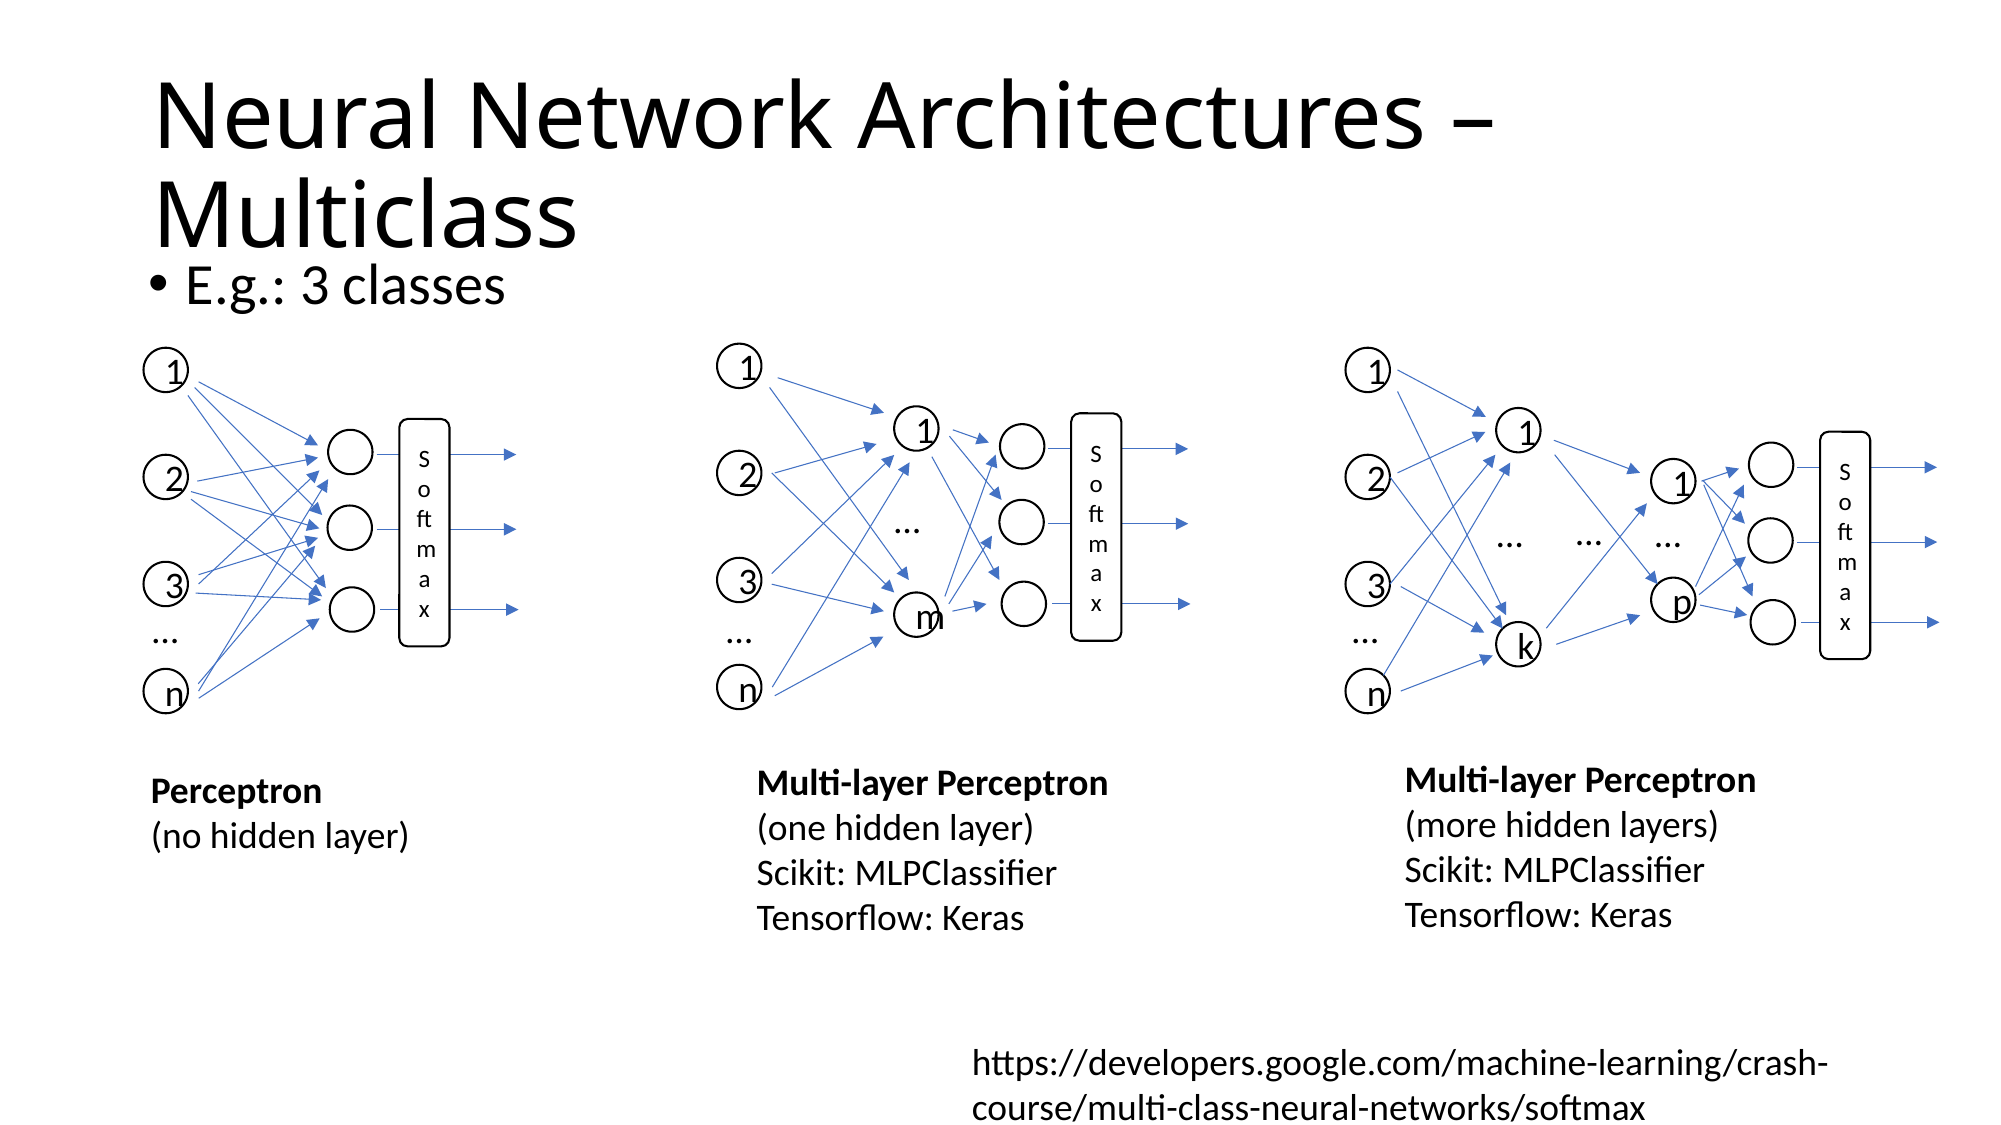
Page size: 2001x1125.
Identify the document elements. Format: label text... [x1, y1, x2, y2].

title Neural Network Architectures – Multiclass [137, 59, 1863, 278]
text_box Multi-layer Perceptron (more hidden layers) Scikit: MLPClassifier Tensorflow: Keras [1389, 747, 1830, 943]
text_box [1337, 347, 1940, 714]
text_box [711, 343, 1191, 710]
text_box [137, 347, 519, 714]
text_box Multi-layer Perceptron (one hidden layer) Scikit: MLPClassifier Tensorflow: Keras [741, 750, 1182, 946]
text_box Perceptron (no hidden layer) [136, 758, 512, 864]
text_box https://developers.google.com/machine-learning/crash-course/multi-class-neural-networks/softmax [957, 1030, 1958, 1125]
list E.g.: 3 classes [133, 246, 1859, 961]
